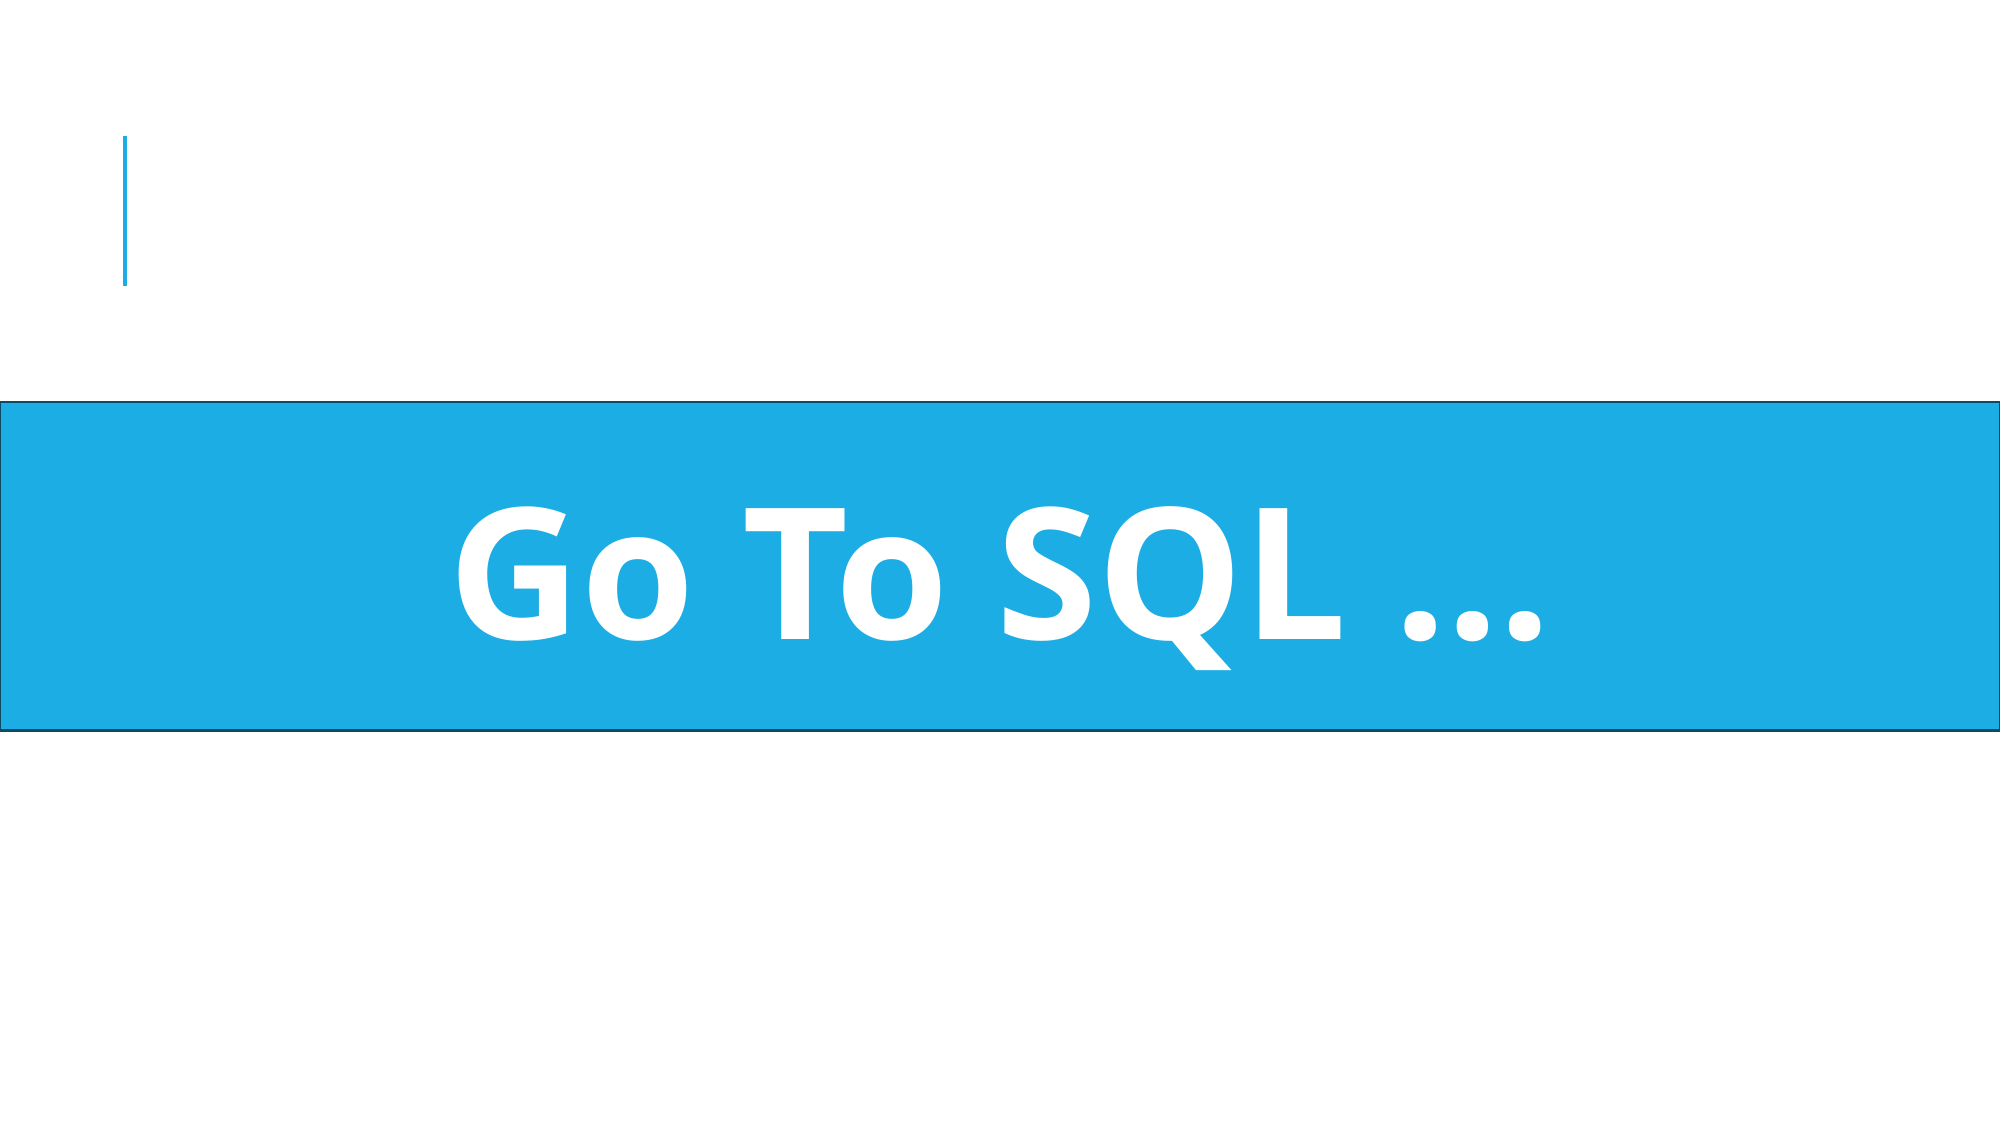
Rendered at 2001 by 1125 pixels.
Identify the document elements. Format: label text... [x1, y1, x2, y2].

text_box Go To SQL … [0, 401, 2000, 732]
